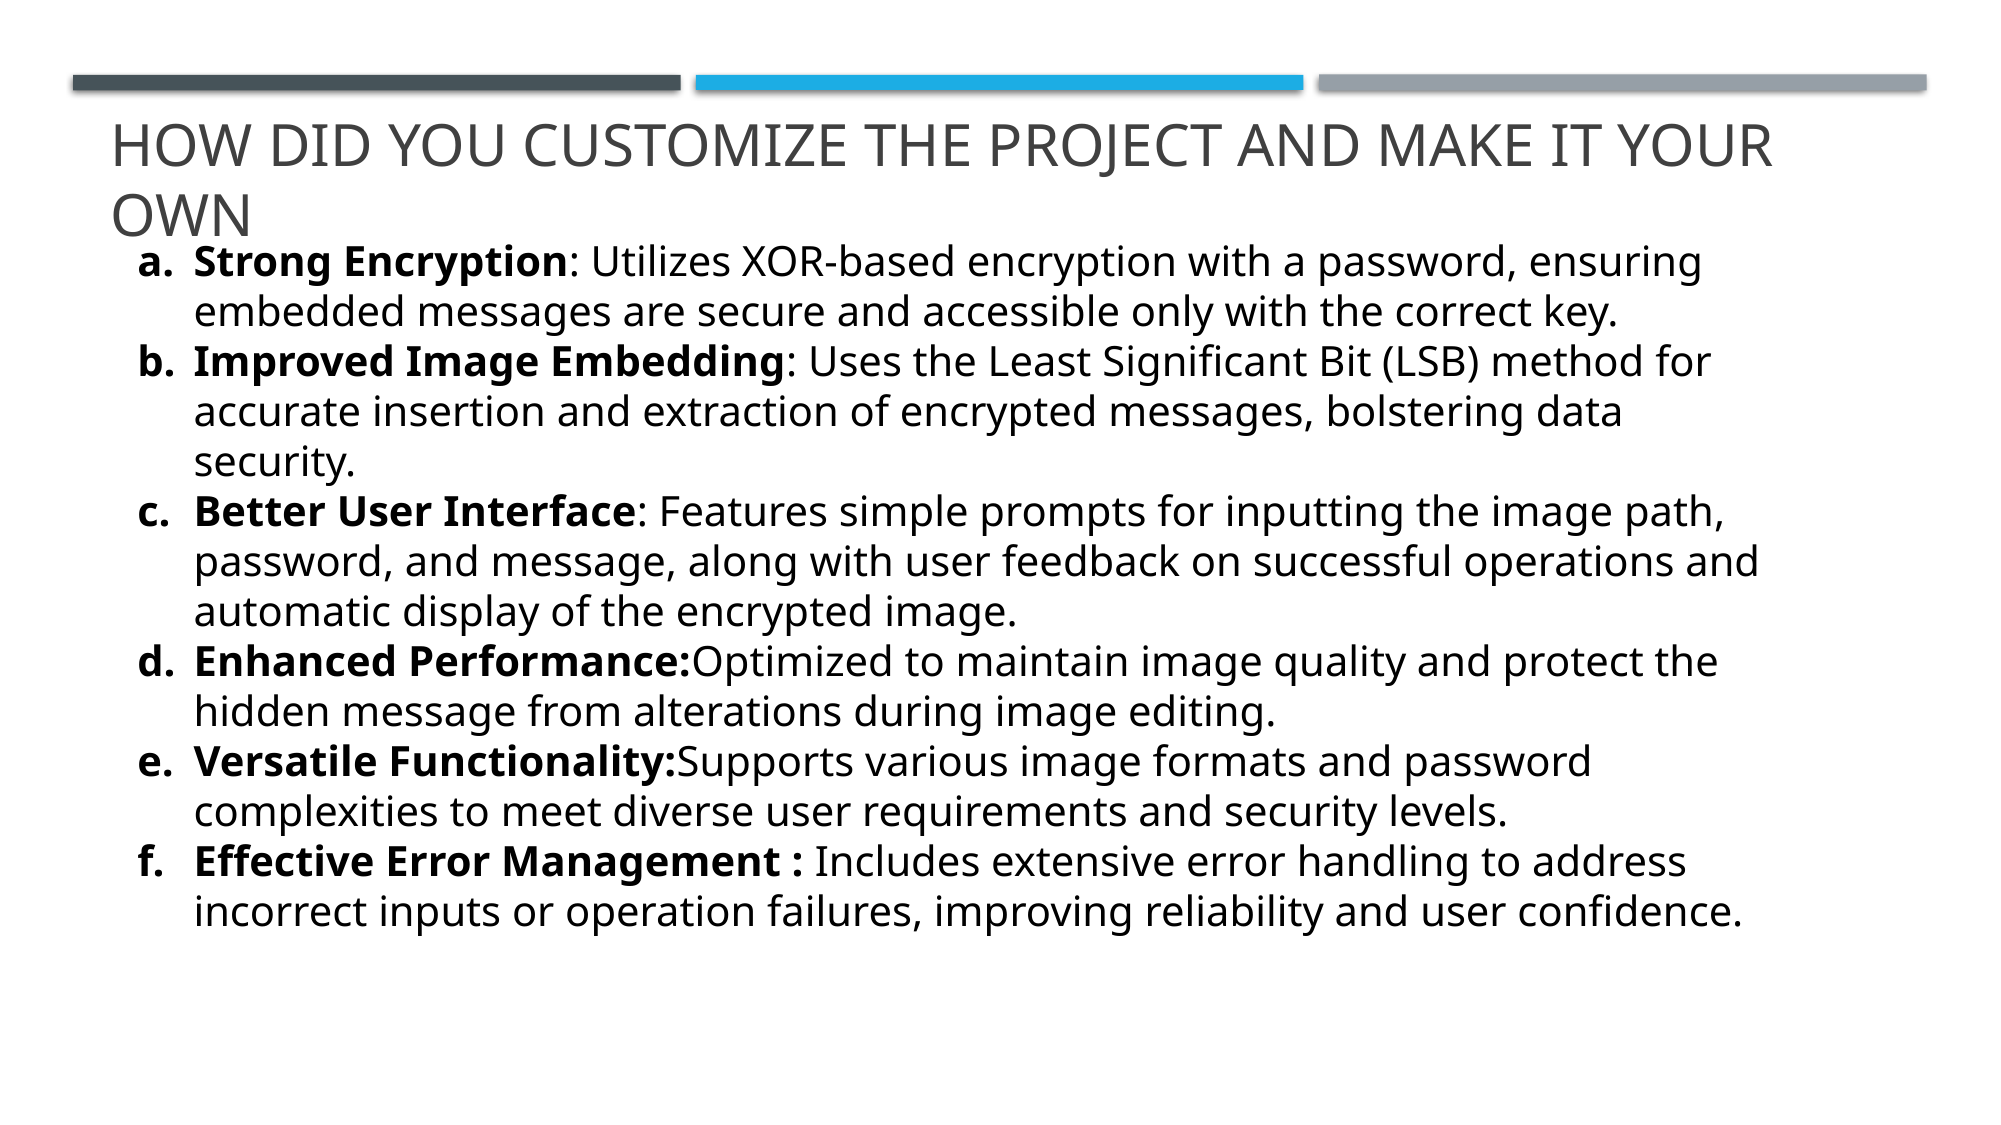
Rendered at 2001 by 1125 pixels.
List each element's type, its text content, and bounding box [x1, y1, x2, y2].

title How did you customize the project and make it your own [95, 81, 1905, 276]
text_box Strong Encryption: Utilizes XOR-based encryption with a password, ensuring embedded messages are secure and accessible only with the correct key. Improved Image Embedding: Uses the Least Significant Bit (LSB) method for accurate insertion and extraction of encrypted messages, bolstering data security. Better User Interface: Features simple prompts for inputting the image path, password, and message, along with user feedback on successful operations and automatic display of the encrypted image. Enhanced Performance:Optimized to maintain image quality and protect the hidden message from alterations during image editing. Versatile Functionality:Supports various image formats and password complexities to meet diverse user requirements and security levels. Effective Error Management : Includes extensive error handling to address incorrect inputs or operation failures, improving reliability and user confidence. [122, 227, 1796, 943]
